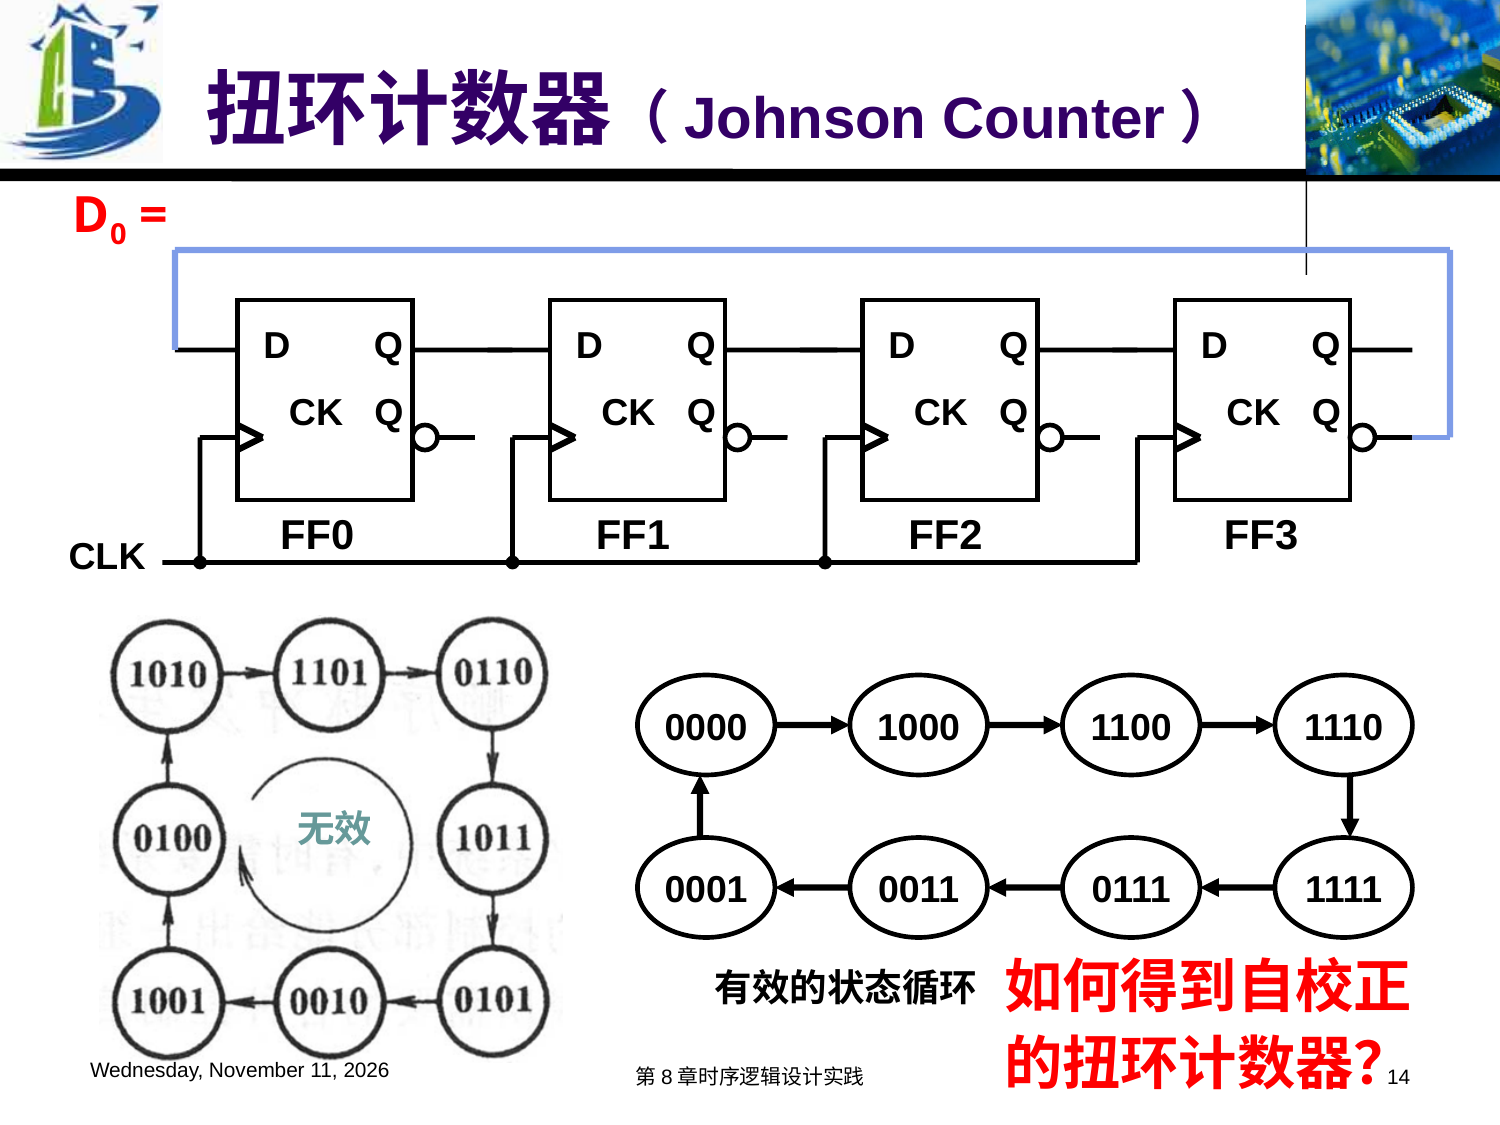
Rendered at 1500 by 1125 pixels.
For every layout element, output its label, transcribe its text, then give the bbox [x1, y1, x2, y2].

text_box [693, 774, 707, 835]
picture [0, 0, 163, 163]
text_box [774, 674, 986, 776]
picture [1306, 163, 1344, 175]
picture [1306, 0, 1500, 175]
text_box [1063, 837, 1276, 938]
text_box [637, 837, 851, 938]
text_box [174, 249, 1451, 438]
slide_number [74, 1048, 426, 1101]
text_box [49, 299, 1413, 601]
title 扭环计数器（Johnson Counter） [190, 49, 1394, 163]
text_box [851, 837, 1063, 938]
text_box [99, 615, 563, 1063]
text_box 如何得到自校正 的扭环计数器？ [989, 934, 1427, 1104]
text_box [1199, 674, 1413, 776]
text_box 有效的状态循环 [700, 956, 989, 1017]
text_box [1274, 774, 1413, 938]
footer 第8章时序逻辑设计实践 [512, 1055, 988, 1101]
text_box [987, 674, 1198, 776]
text_box 0000 [637, 675, 769, 775]
